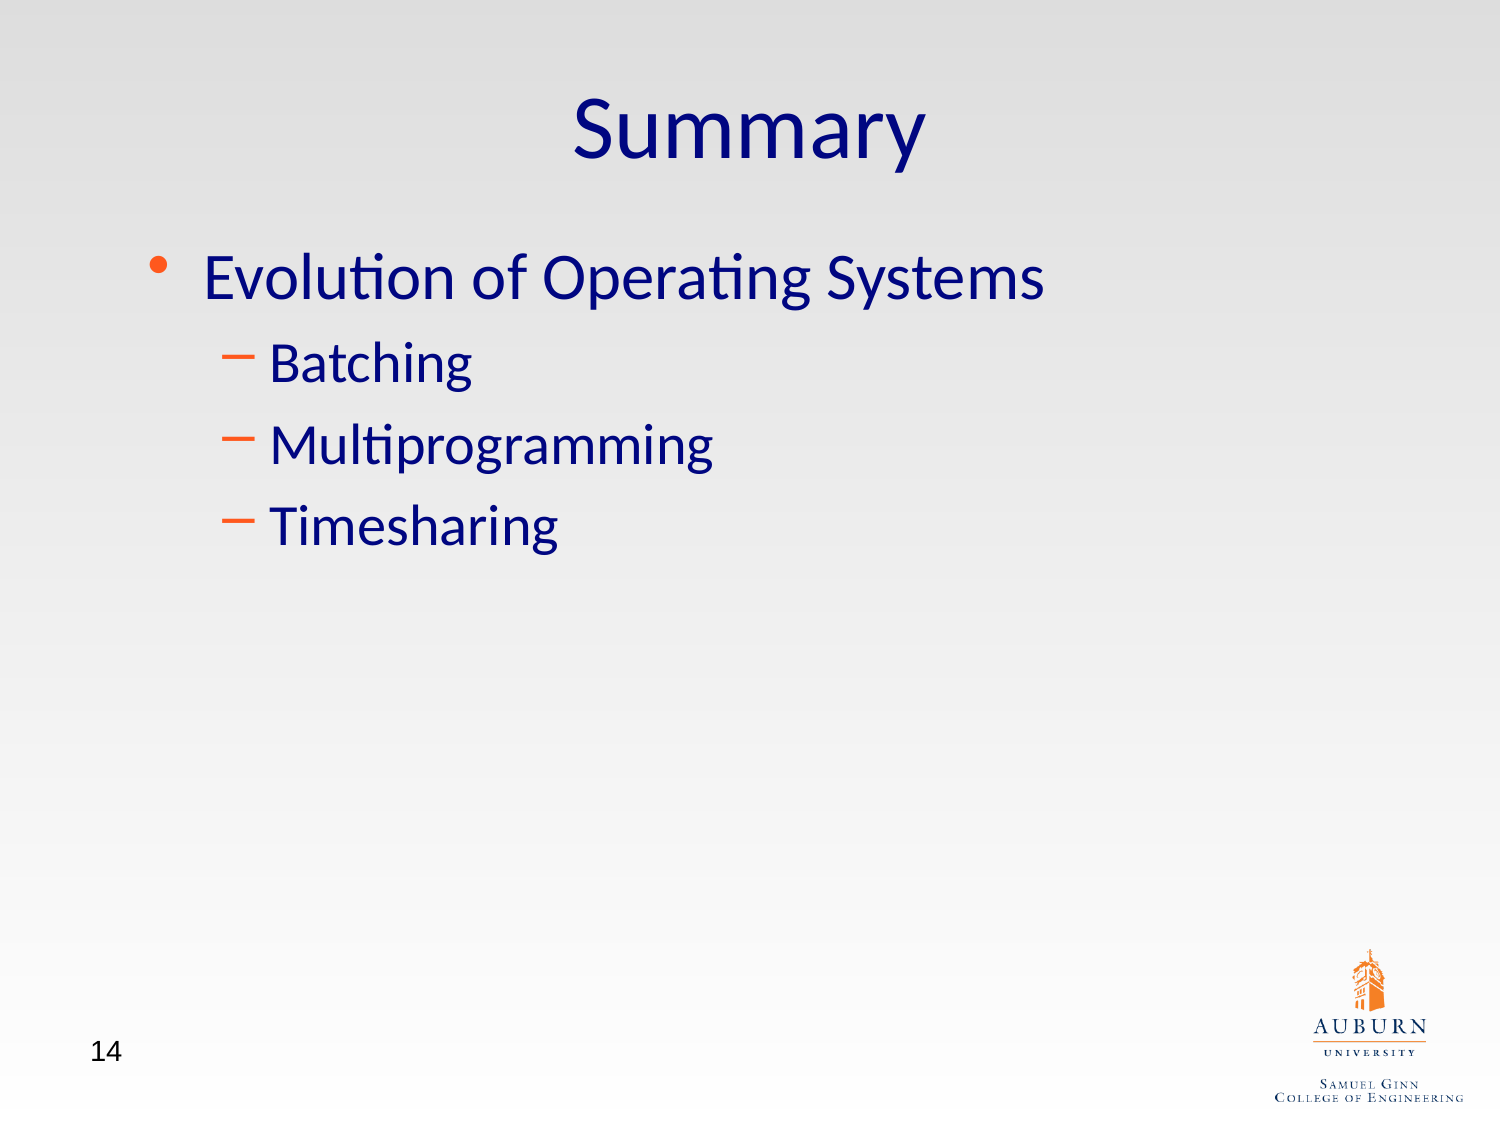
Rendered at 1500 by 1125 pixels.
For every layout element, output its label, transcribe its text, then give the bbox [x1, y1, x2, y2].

title Summary [75, 55, 1425, 188]
slide_number 14 [74, 1024, 426, 1103]
list Evolution of Operating Systems Batching Multiprogramming Timesharing [132, 224, 1400, 946]
picture [1275, 949, 1463, 1102]
